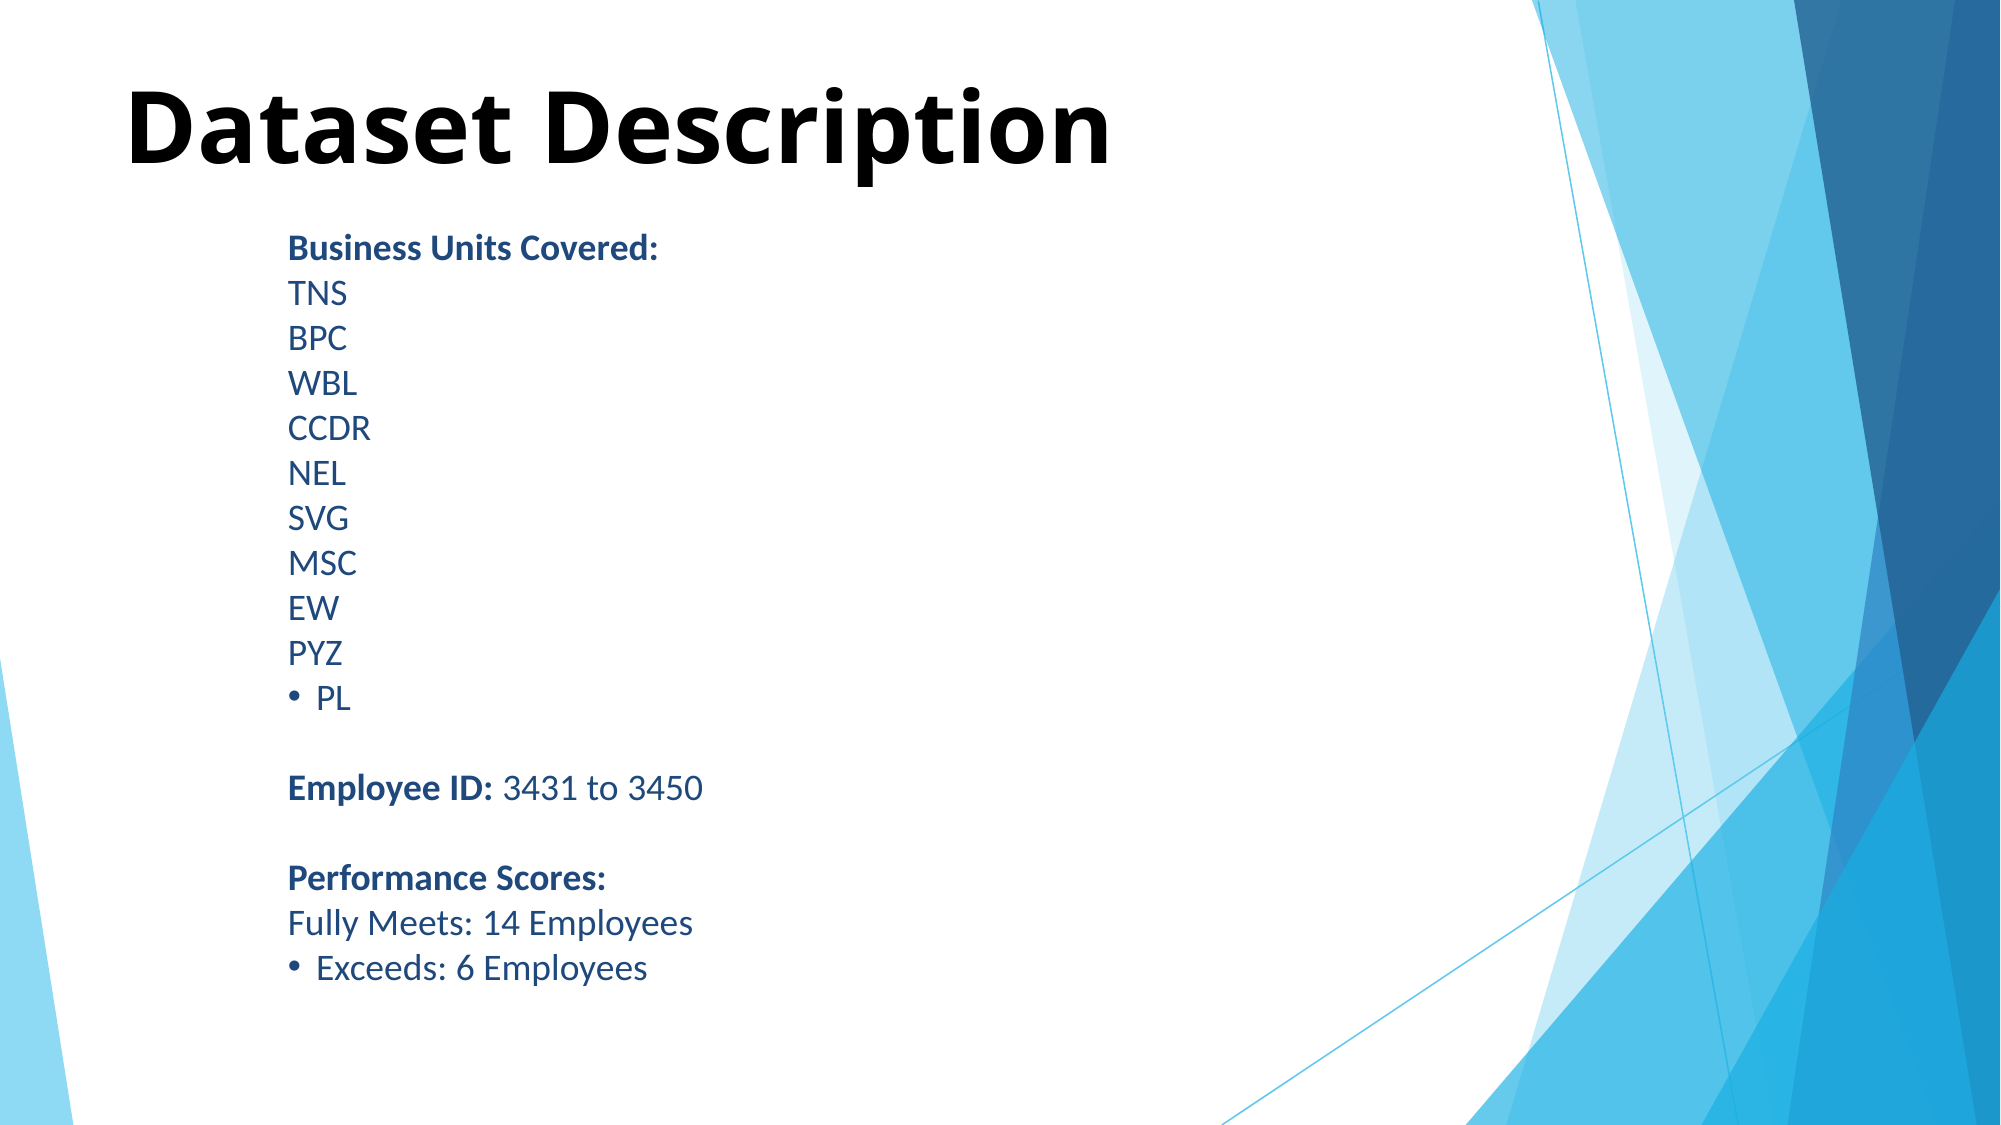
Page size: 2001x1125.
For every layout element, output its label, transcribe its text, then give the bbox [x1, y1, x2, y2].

title Dataset Description [123, 63, 1877, 188]
text_box Business Units Covered: TNS BPC WBL CCDR NEL SVG MSC EW PYZ PL Employee ID: 3431 to 3450 Performance Scores: Fully Meets: 14 Employees Exceeds: 6 Employees [273, 215, 1275, 995]
